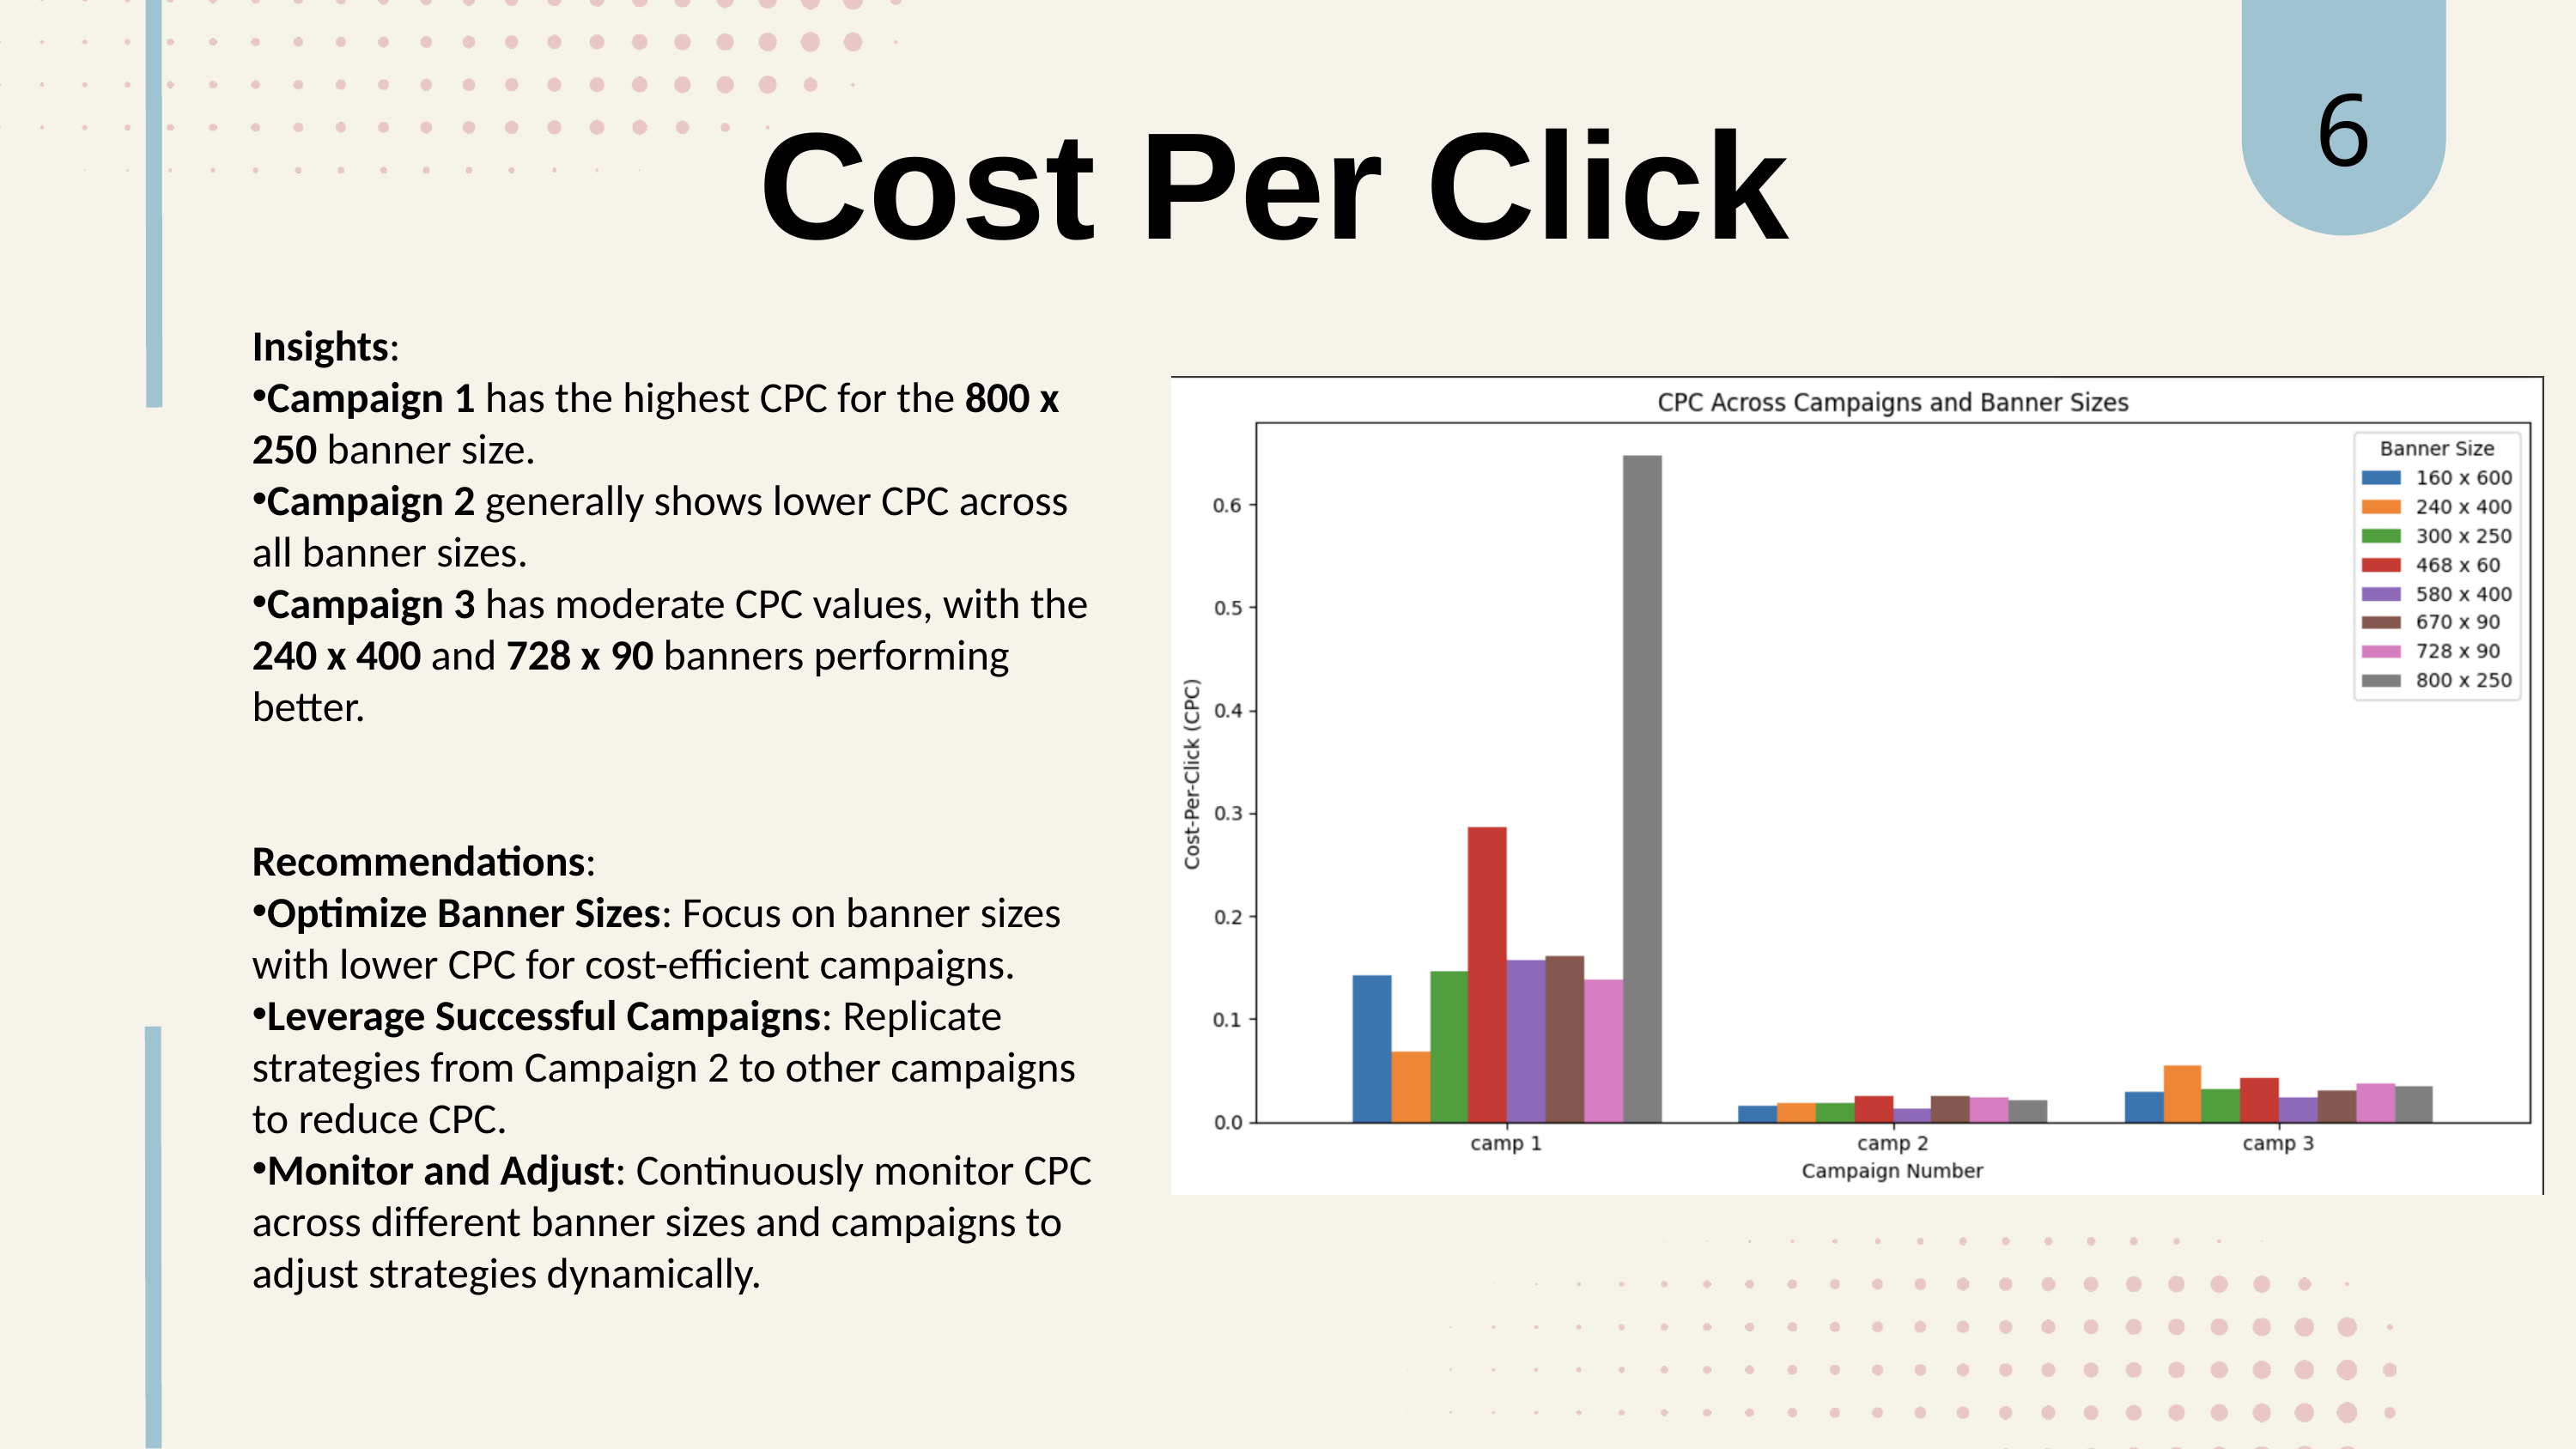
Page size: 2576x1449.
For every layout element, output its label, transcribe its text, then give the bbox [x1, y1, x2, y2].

picture [1171, 375, 2544, 1195]
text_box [170, 427, 2576, 1222]
text_box Insights: Campaign 1 has the highest CPC for the 800 x 250 banner size. Campaign 2 generally shows lower CPC across all banner sizes. Campaign 3 has moderate CPC values, with the 240 x 400 and 728 x 90 banners performing better. Recommendations: Optimize Banner Sizes: Focus on banner sizes with lower CPC for cost-efficient campaigns. Leverage Successful Campaigns: Replicate strategies from Campaign 2 to other campaigns to reduce CPC. Monitor and Adjust: Continuously monitor CPC across different banner sizes and campaigns to adjust strategies dynamically. [239, 208, 1127, 424]
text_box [2233, 0, 2455, 236]
text_box Insights: Campaign 1 has the highest CPC for the 800 x 250 banner size. Campaign 2 generally shows lower CPC across all banner sizes. Campaign 3 has moderate CPC values, with the 240 x 400 and 728 x 90 banners performing better. Recommendations: Optimize Banner Sizes: Focus on banner sizes with lower CPC for cost-efficient campaigns. Leverage Successful Campaigns: Replicate strategies from Campaign 2 to other campaigns to reduce CPC. Monitor and Adjust: Continuously monitor CPC across different banner sizes and campaigns to adjust strategies dynamically. [239, 1232, 1127, 1342]
text_box [1365, 1237, 2397, 1449]
text_box Cost Per Click [155, 56, 2439, 270]
text_box [0, 0, 902, 173]
